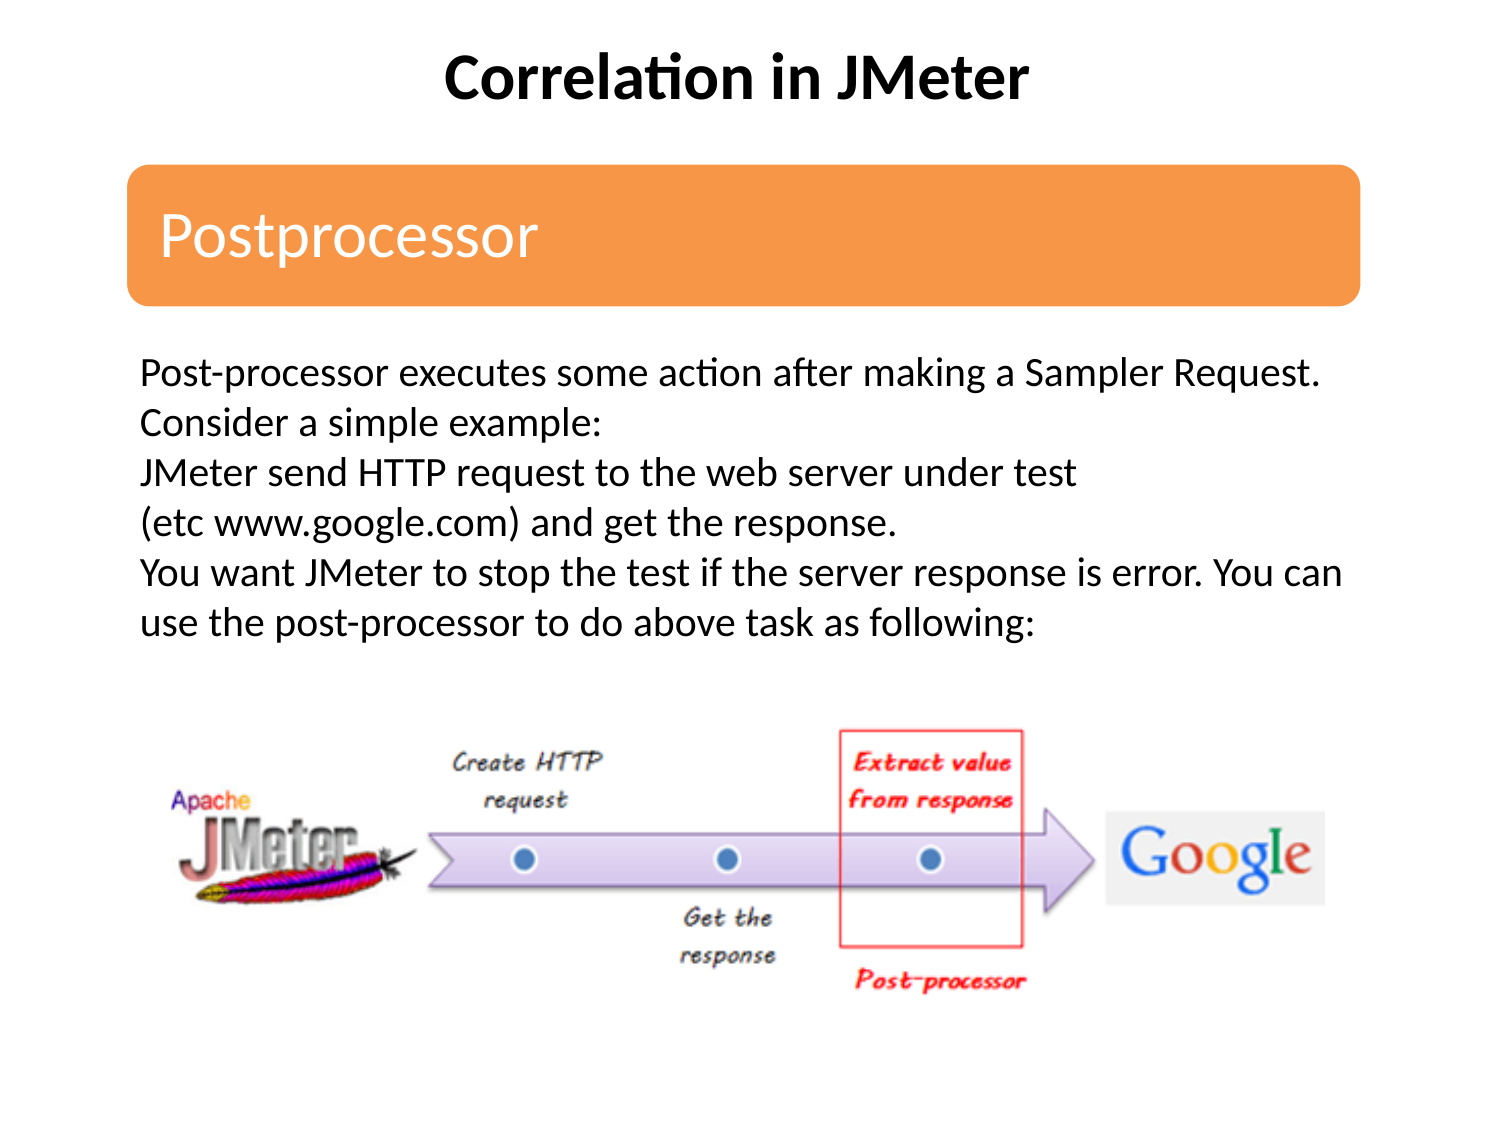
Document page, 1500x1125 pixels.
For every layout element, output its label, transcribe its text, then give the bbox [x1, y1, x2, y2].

text_box Correlation in JMeter [137, 24, 1338, 150]
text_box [124, 162, 1363, 426]
picture [171, 710, 1326, 1013]
text_box Post-processor executes some action after making a Sampler Request. Consider a simple example: JMeter send HTTP request to the web server under test (etc www.google.com) and get the response. You want JMeter to stop the test if the server response is error. You can use the post-processor to do above task as following: [125, 433, 1363, 1125]
